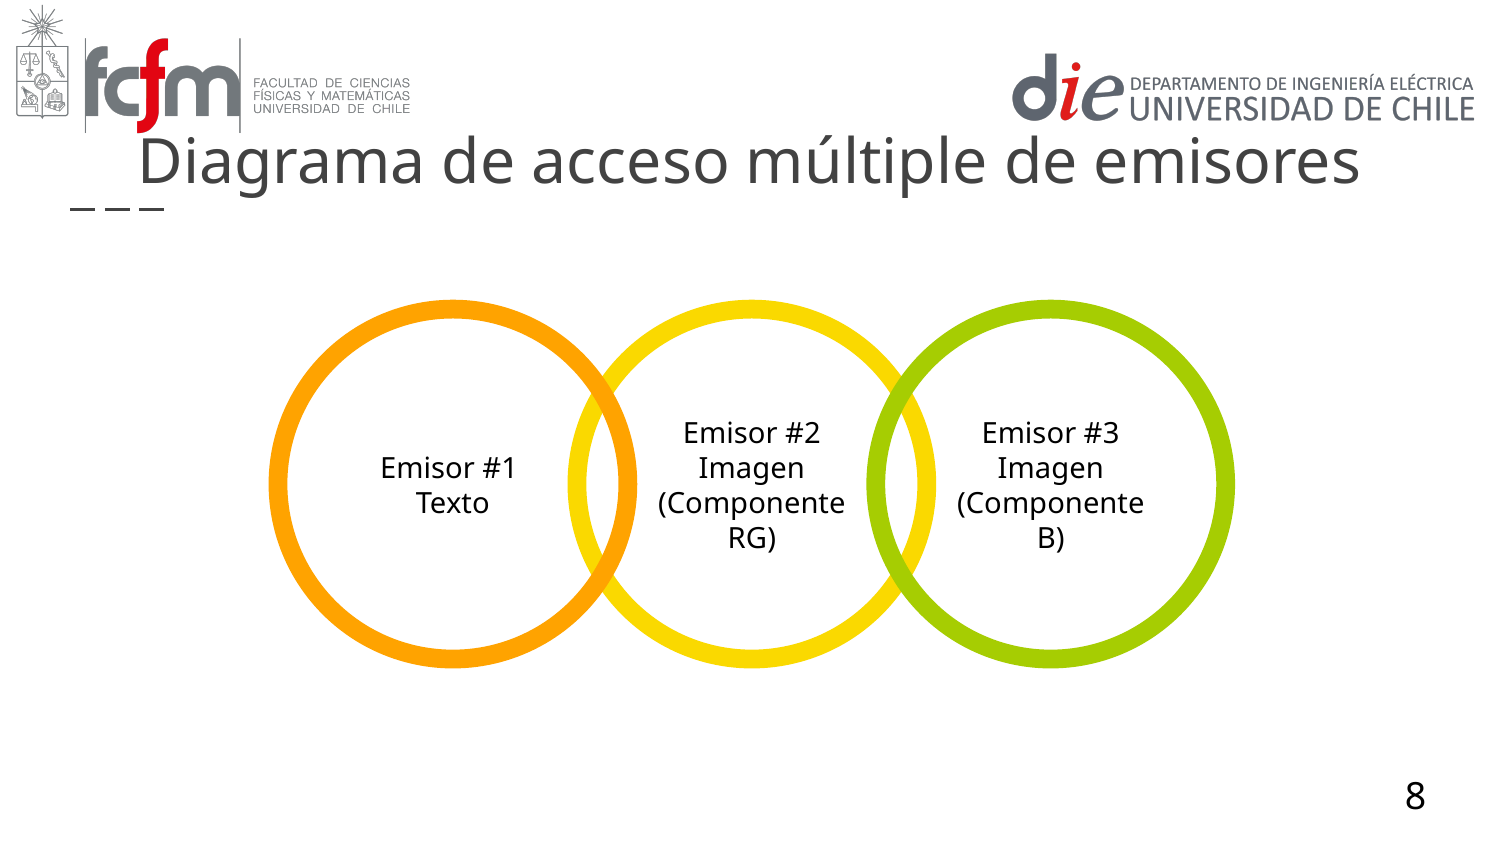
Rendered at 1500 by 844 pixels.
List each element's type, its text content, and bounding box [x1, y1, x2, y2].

text_box Emisor #2 Imagen (Componente RG) [603, 309, 901, 660]
text_box Emisor #3 Imagen (Componente B) [875, 309, 1226, 660]
picture [1011, 48, 1480, 125]
list [51, 240, 1449, 750]
slide_number ‹#› [1389, 764, 1480, 830]
text_box Emisor #1 Texto [277, 309, 628, 660]
title Diagrama de acceso múltiple de emisores [51, 117, 1449, 211]
picture [0, 0, 425, 148]
